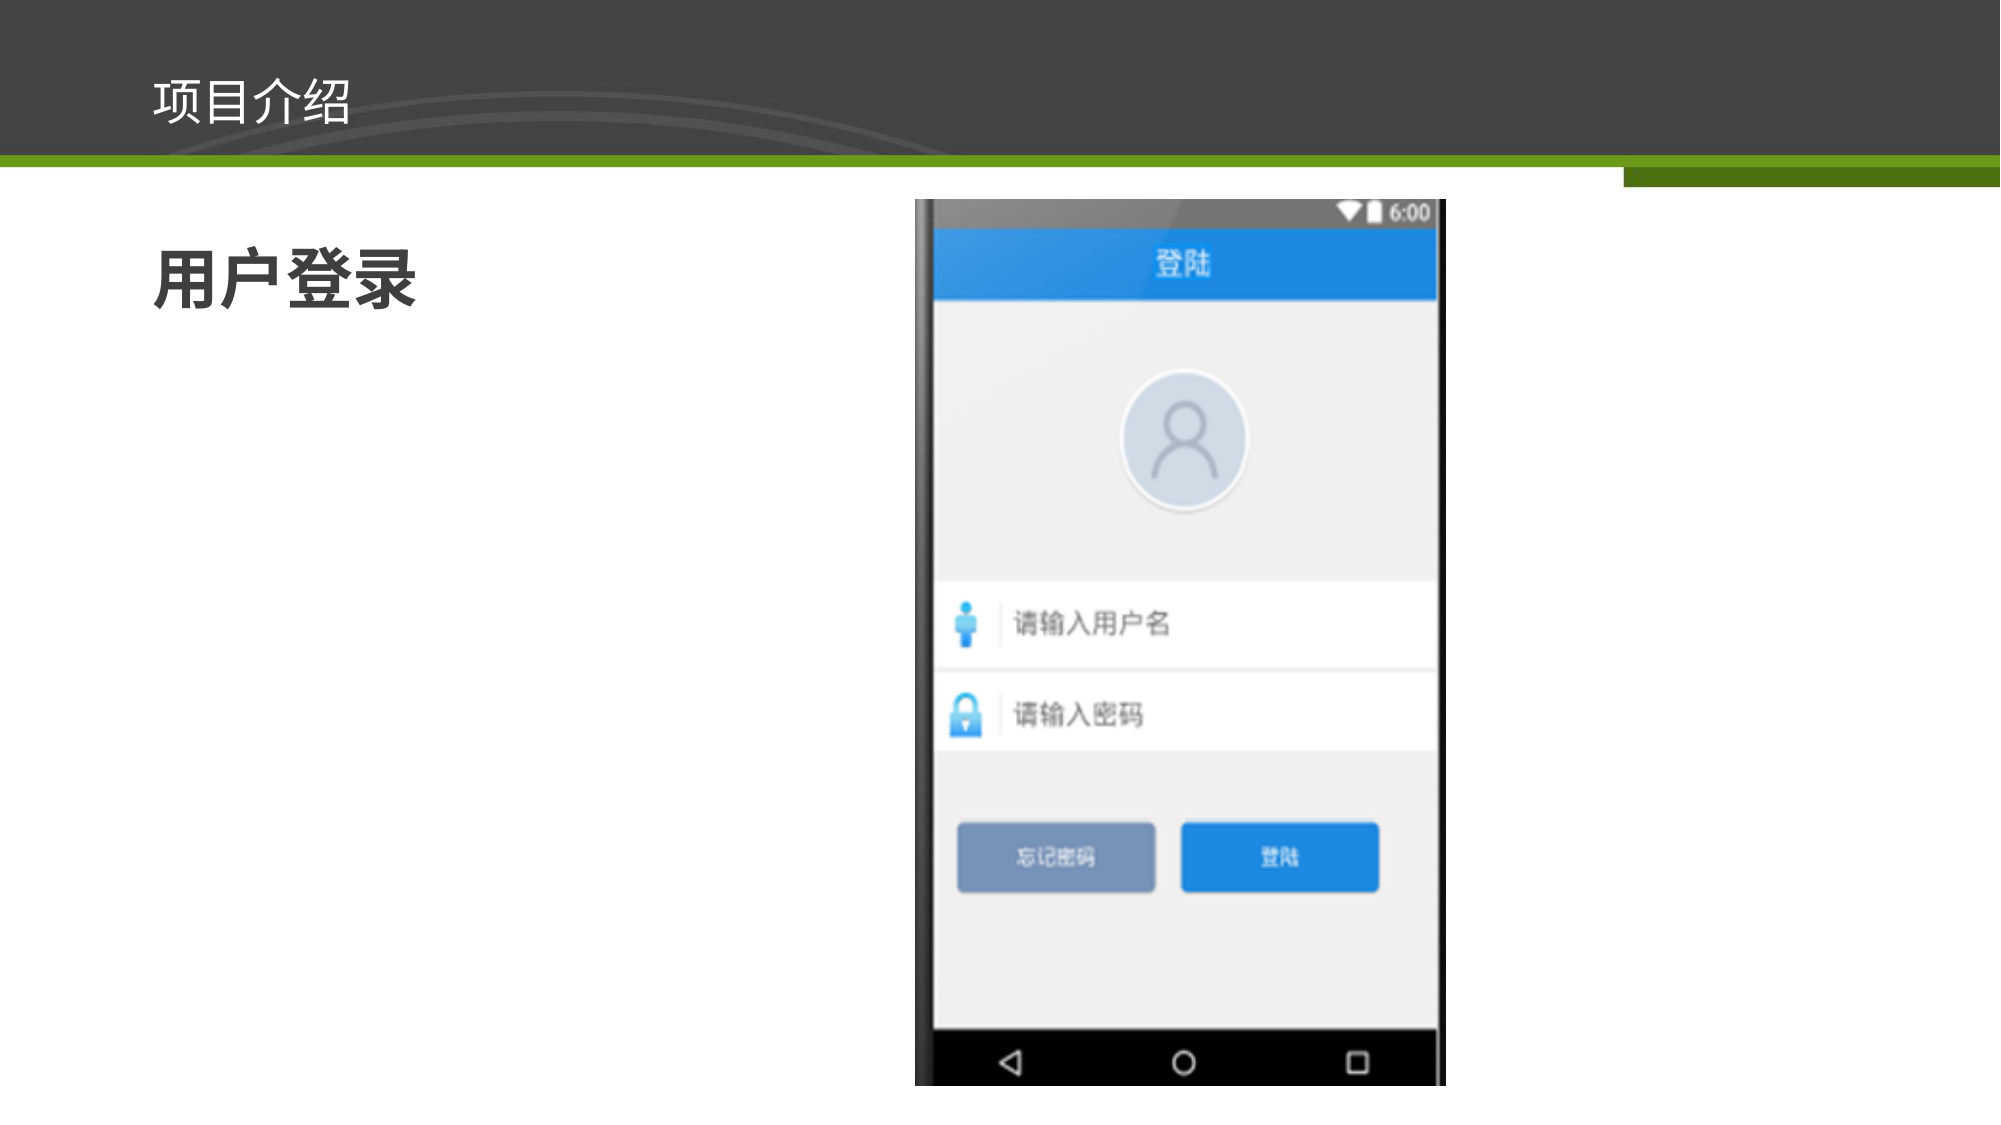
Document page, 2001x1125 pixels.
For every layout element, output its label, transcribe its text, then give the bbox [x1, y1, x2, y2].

picture [0, 0, 2000, 1125]
text_box 项目介绍 [137, 62, 1884, 138]
title 用户登录 [137, 198, 821, 325]
